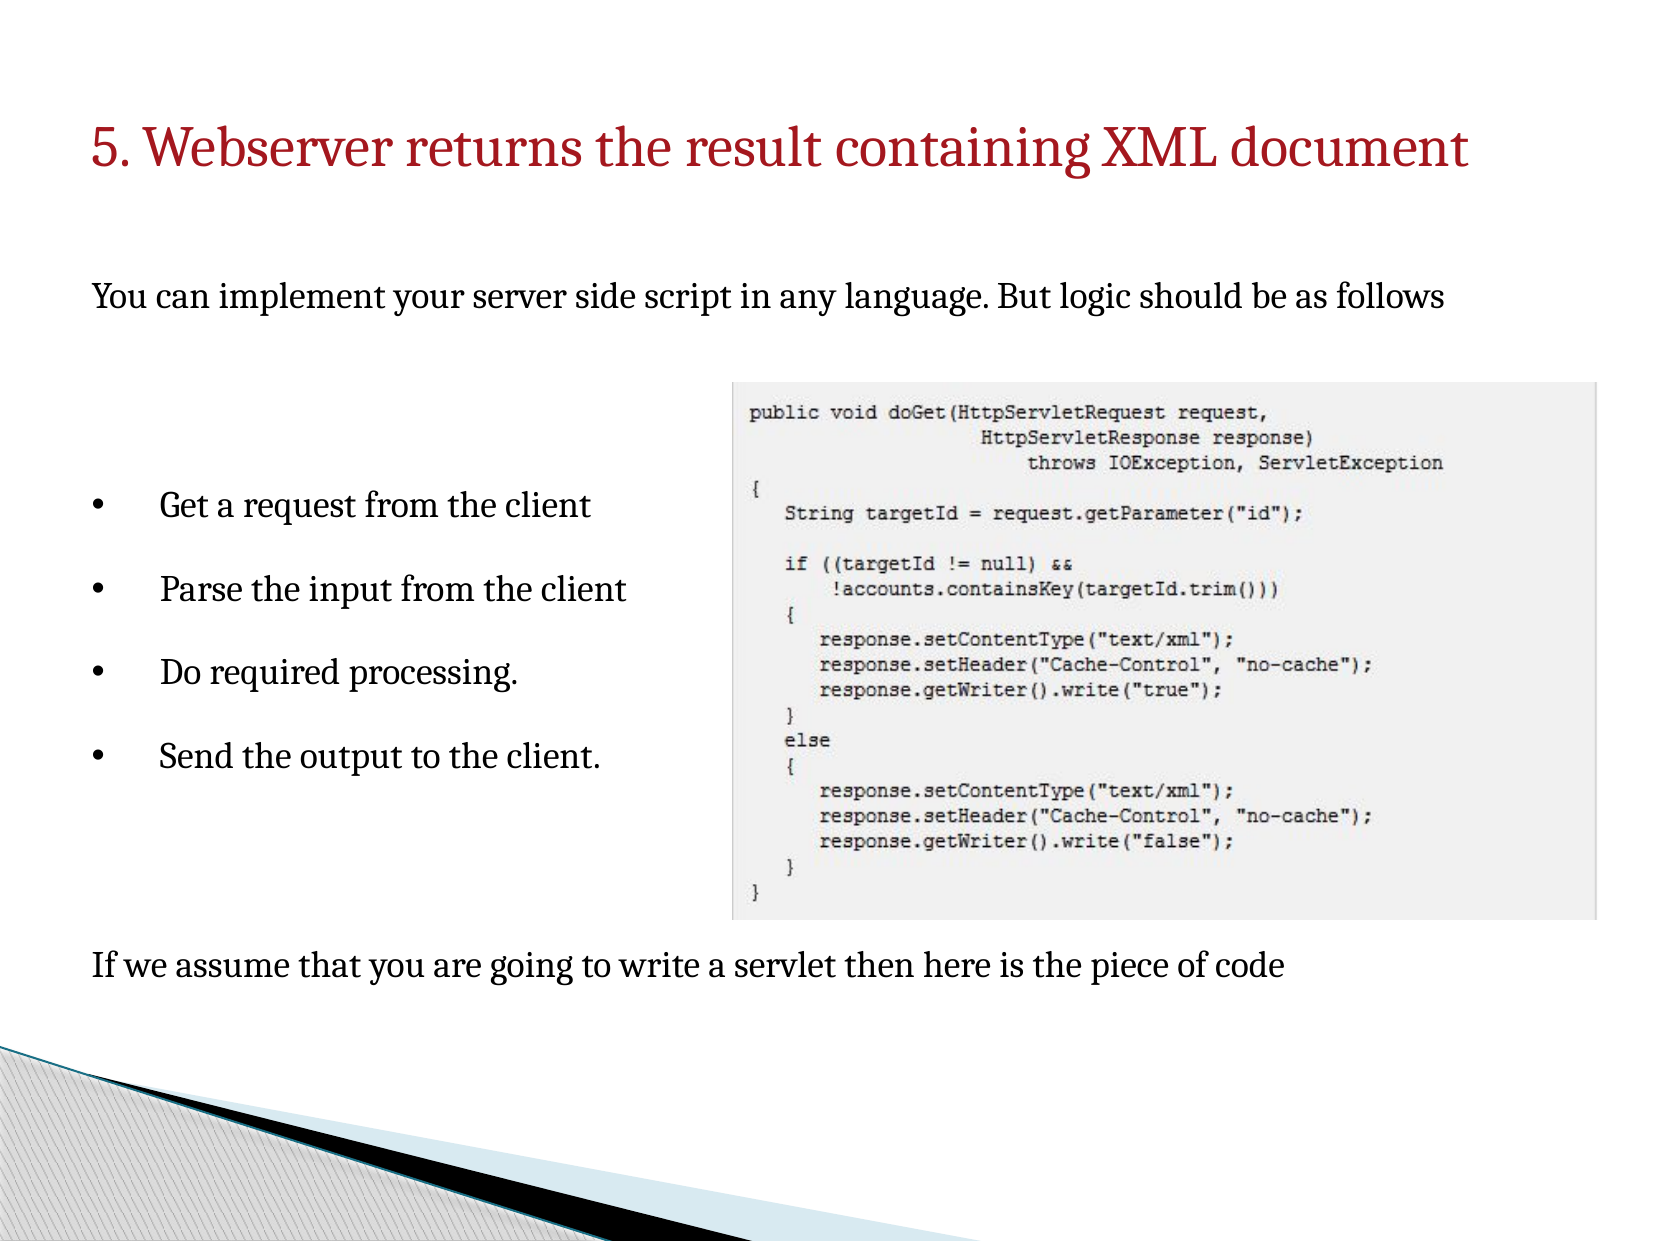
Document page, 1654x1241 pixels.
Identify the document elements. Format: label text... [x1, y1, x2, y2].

picture [731, 382, 1603, 921]
text_box 5. Webserver returns the result containing XML document [76, 107, 1615, 188]
text_box You can implement your server side script in any language. But logic should be as follows Get a request from the client Parse the input from the client Do required processing. Send the output to the client. If we assume that you are going to write a servlet then here is the piece of code [76, 220, 1585, 782]
